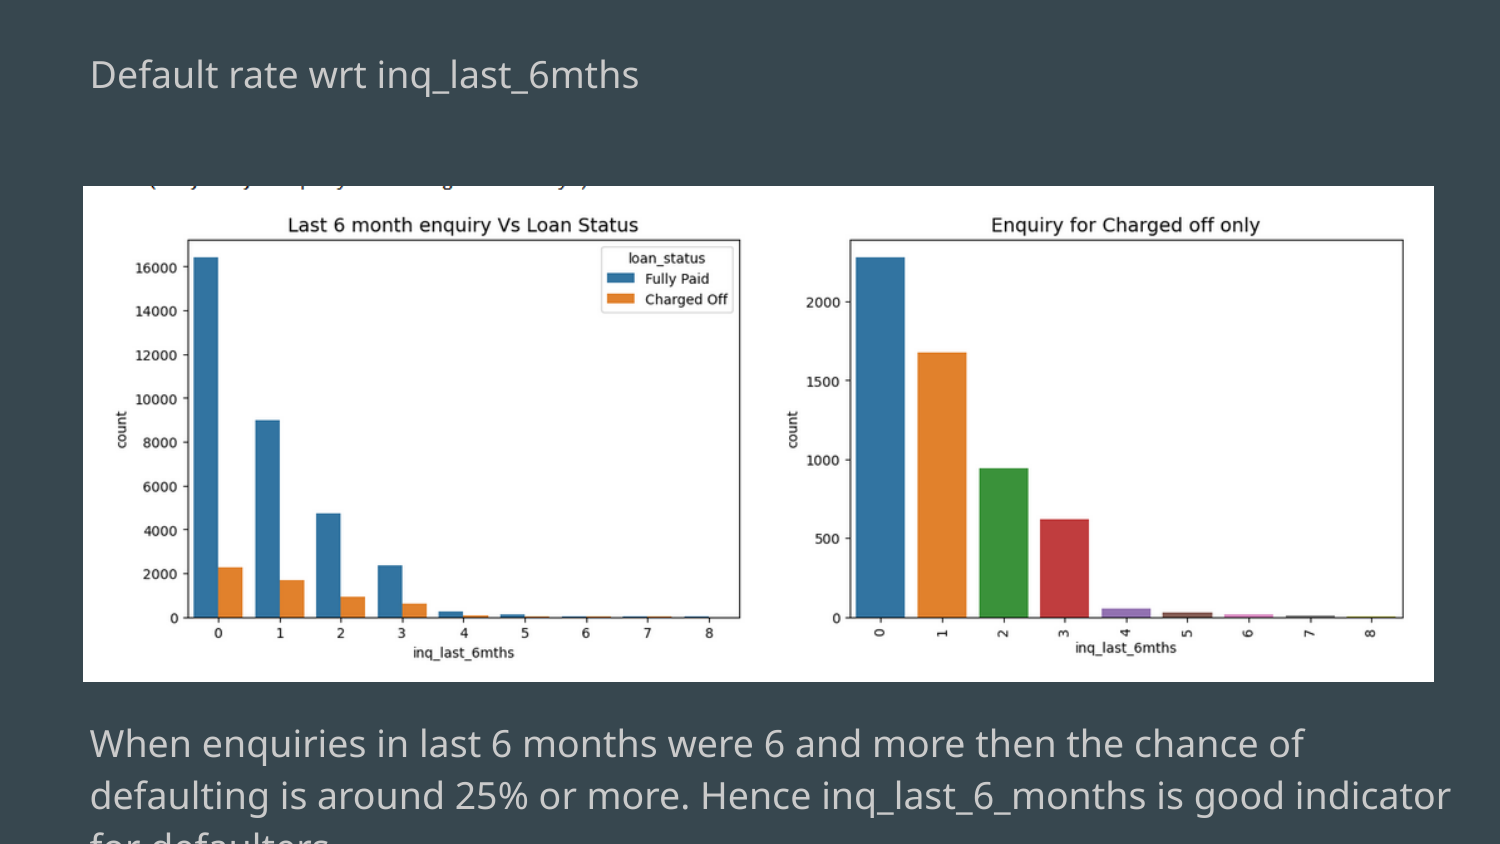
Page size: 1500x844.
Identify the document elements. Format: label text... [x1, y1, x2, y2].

list Default rate wrt inq_last_6mths [74, 29, 1473, 239]
picture [83, 186, 1434, 682]
list When enquiries in last 6 months were 6 and more then the chance of defaulting is around 25% or more. Hence inq_last_6_months is good indicator for defaulters [74, 698, 1473, 844]
